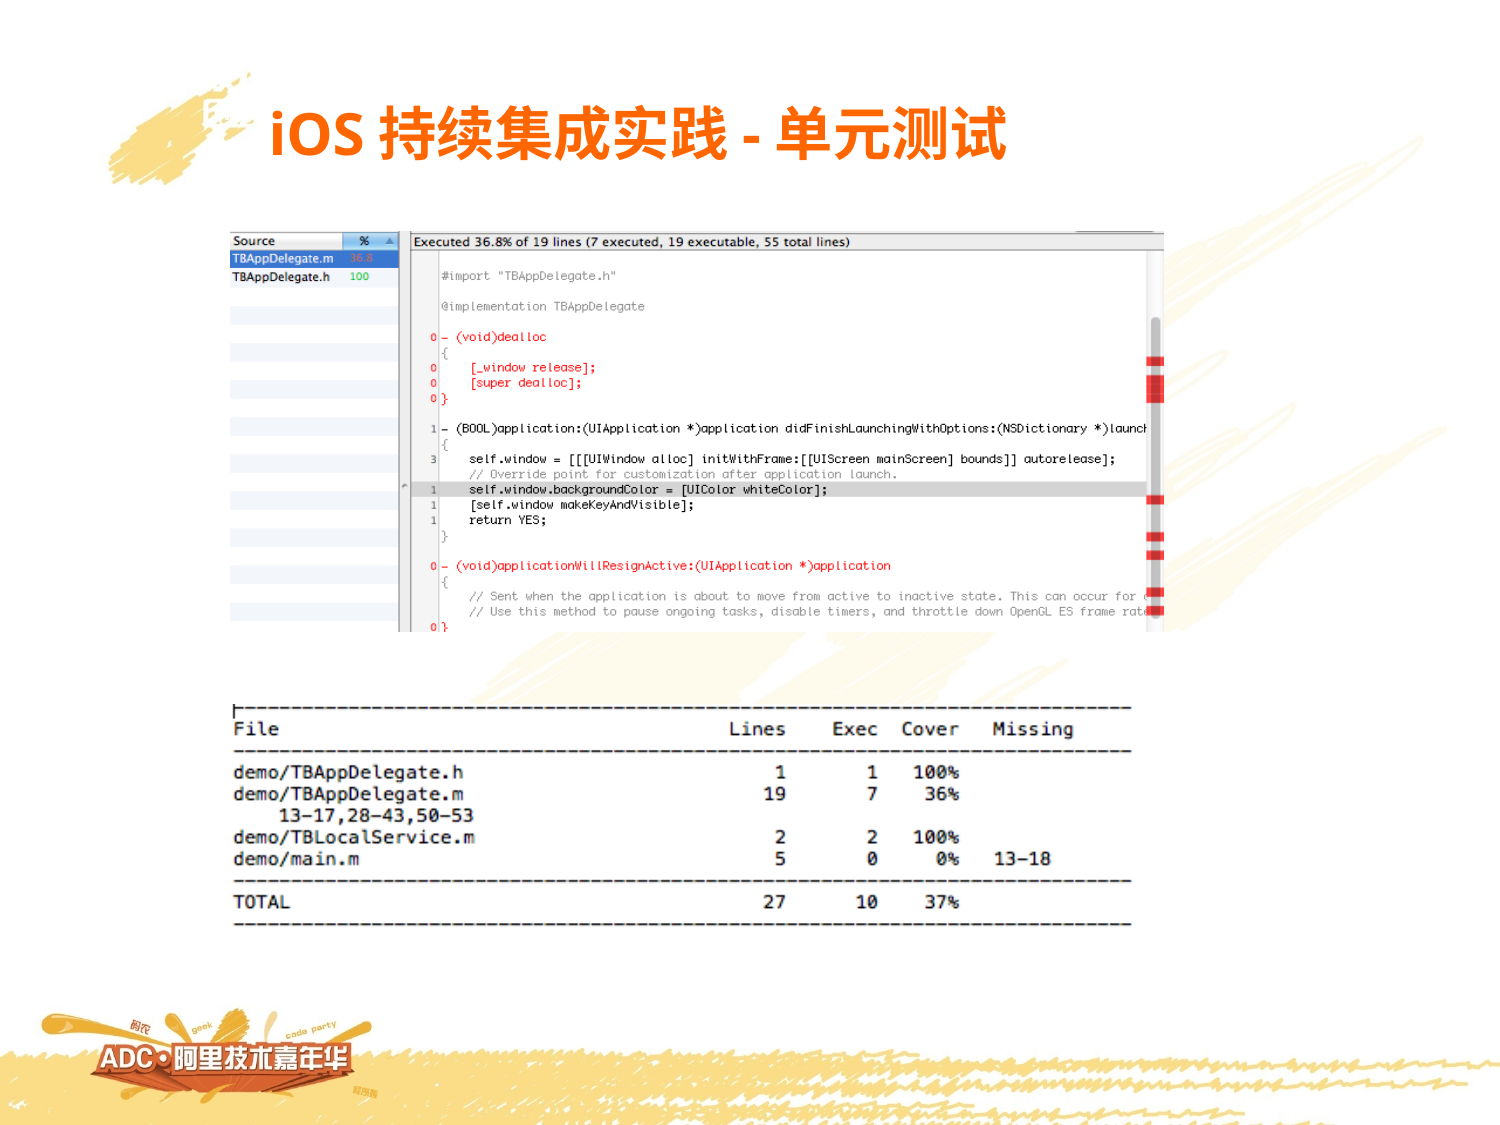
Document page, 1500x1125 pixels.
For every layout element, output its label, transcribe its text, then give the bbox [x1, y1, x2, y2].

text_box iOS持续集成实践-单元测试 [253, 90, 1179, 175]
picture [0, 0, 1500, 1125]
